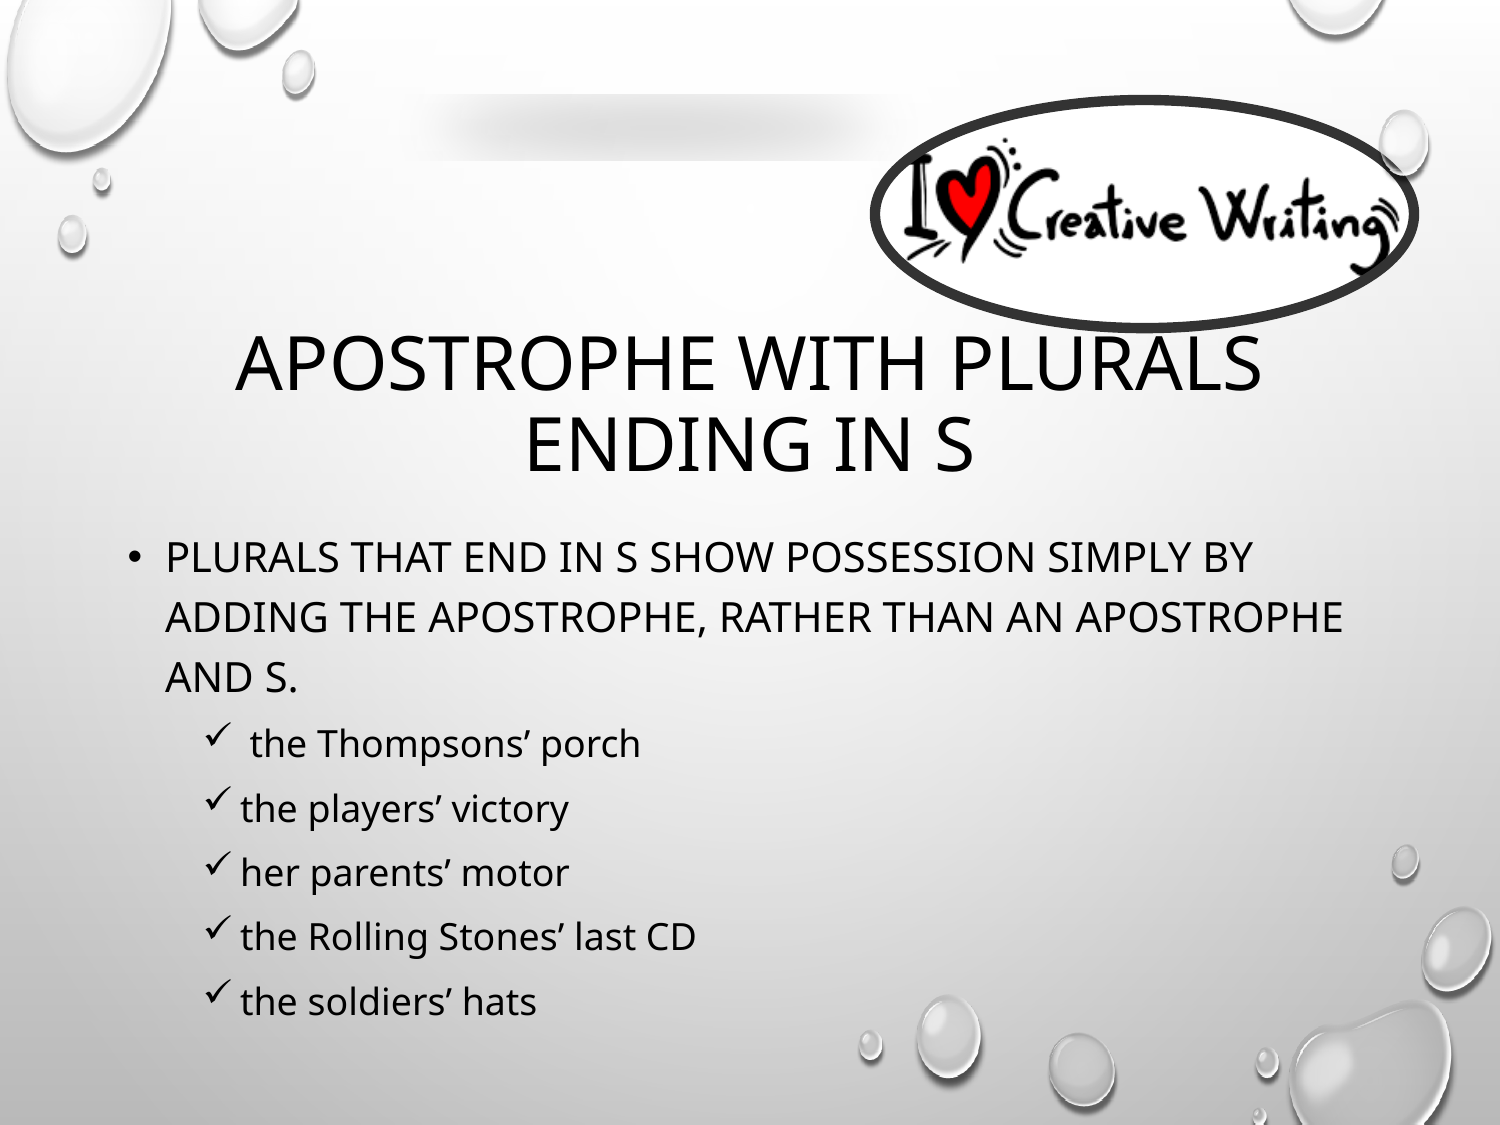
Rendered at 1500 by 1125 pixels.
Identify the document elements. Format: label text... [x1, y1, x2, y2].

picture [0, 0, 1500, 1125]
title Apostrophe with Plurals Ending in s [112, 275, 1388, 513]
list Plurals that end in s show possession simply by adding the apostrophe, rather than an apostrophe and s. the Thompsons’ porch the players’ victory her parents’ motor the Rolling Stones’ last CD the soldiers’ hats [112, 513, 1388, 1075]
